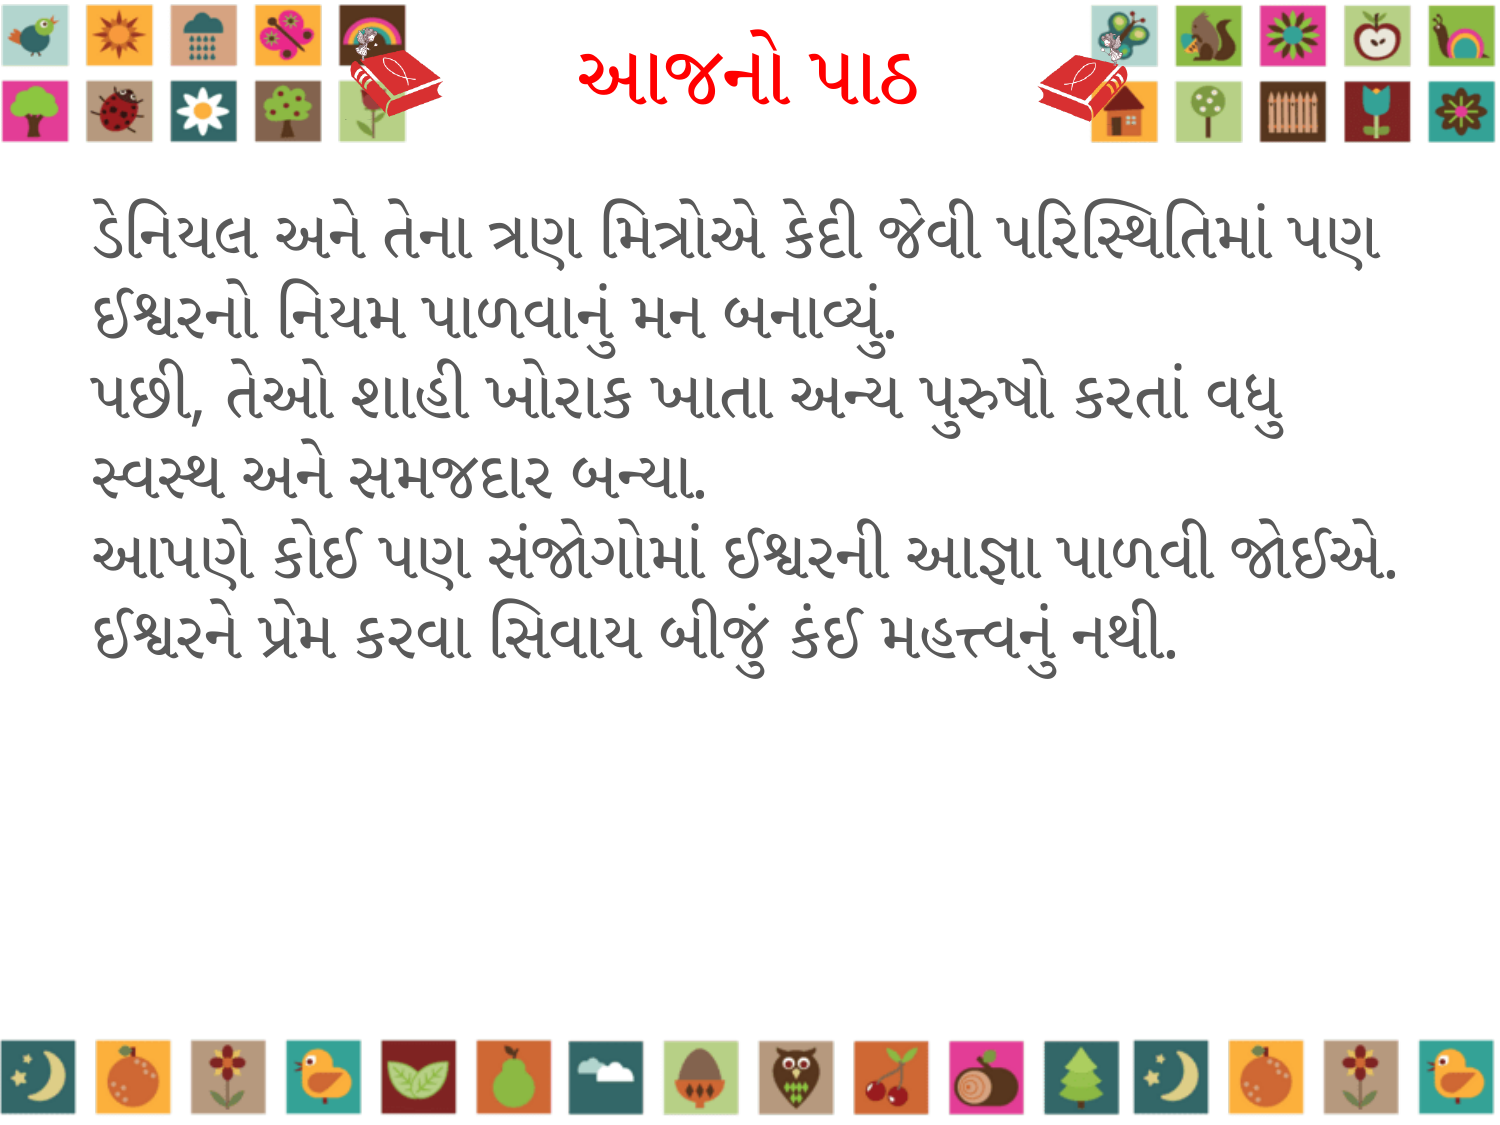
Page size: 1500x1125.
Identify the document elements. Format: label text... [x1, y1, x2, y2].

picture [0, 3, 475, 150]
text_box આજનો પાઠ [425, 13, 1078, 129]
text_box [0, 1028, 1500, 1118]
picture [1005, 3, 1500, 150]
text_box ડેનિયલ અને તેના ત્રણ મિત્રોએ કેદી જેવી પરિસ્થિતિમાં પણ ઈશ્વરનો નિયમ પાળવાનું મન બનાવ્યું. પછી, તેઓ શાહી ખોરાક ખાતા અન્ય પુરુષો કરતાં વધુ સ્વસ્થ અને સમજદાર બન્યા. આપણે કોઈ પણ સંજોગોમાં ઈશ્વરની આજ્ઞા પાળવી જોઈએ. ઈશ્વરને પ્રેમ કરવા સિવાય બીજું કંઈ મહત્ત્વનું નથી. [76, 184, 1424, 679]
